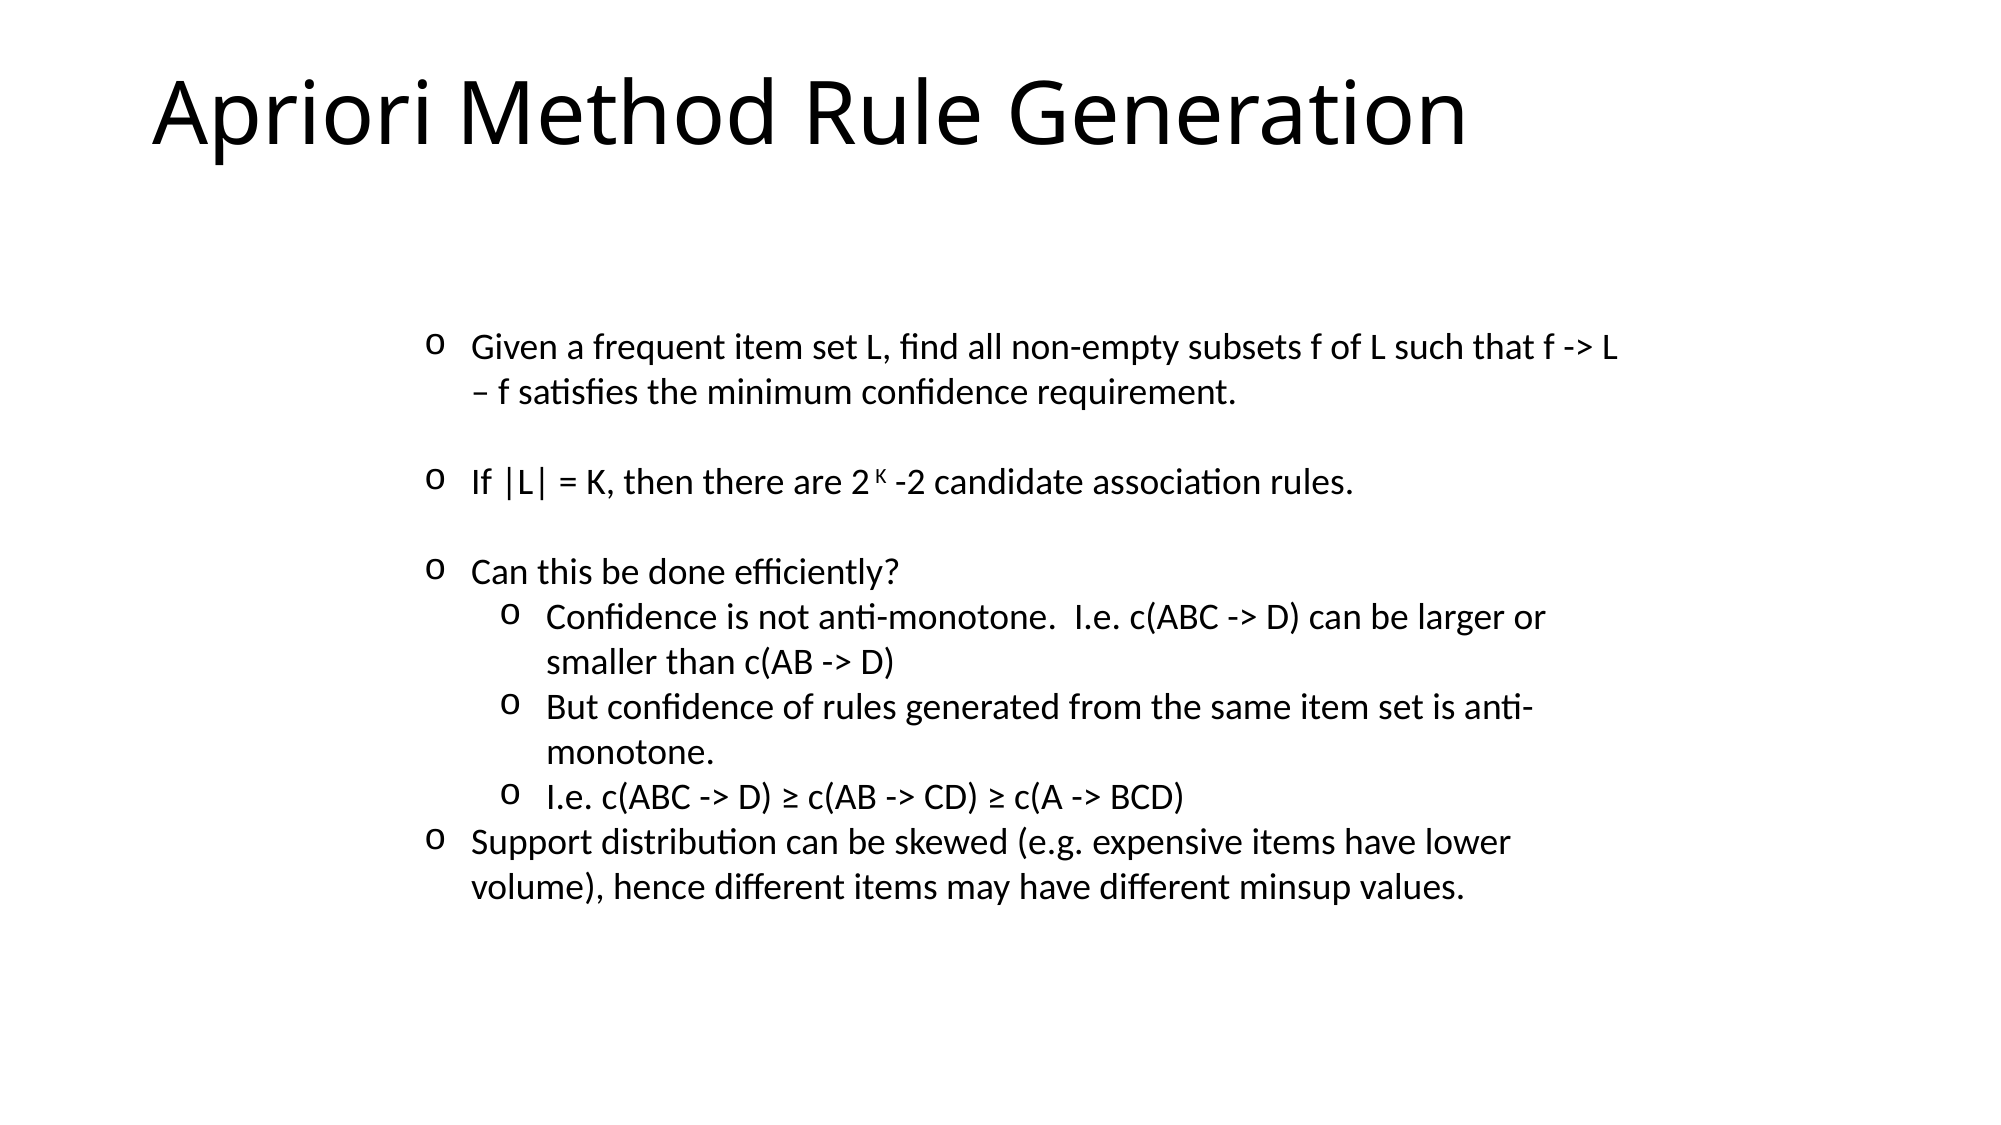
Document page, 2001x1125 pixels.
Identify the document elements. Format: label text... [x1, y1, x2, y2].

text_box Given a frequent item set L, find all non-empty subsets f of L such that f -> L – f satisfies the minimum confidence requirement. If |L| = K, then there are 2 K -2 candidate association rules. Can this be done efficiently? Confidence is not anti-monotone. I.e. c(ABC -> D) can be larger or smaller than c(AB -> D) But confidence of rules generated from the same item set is anti-monotone. I.e. c(ABC -> D) ≥ c(AB -> CD) ≥ c(A -> BCD) Support distribution can be skewed (e.g. expensive items have lower volume), hence different items may have different minsup values. [409, 314, 1650, 915]
title Apriori Method Rule Generation [137, 59, 1863, 278]
